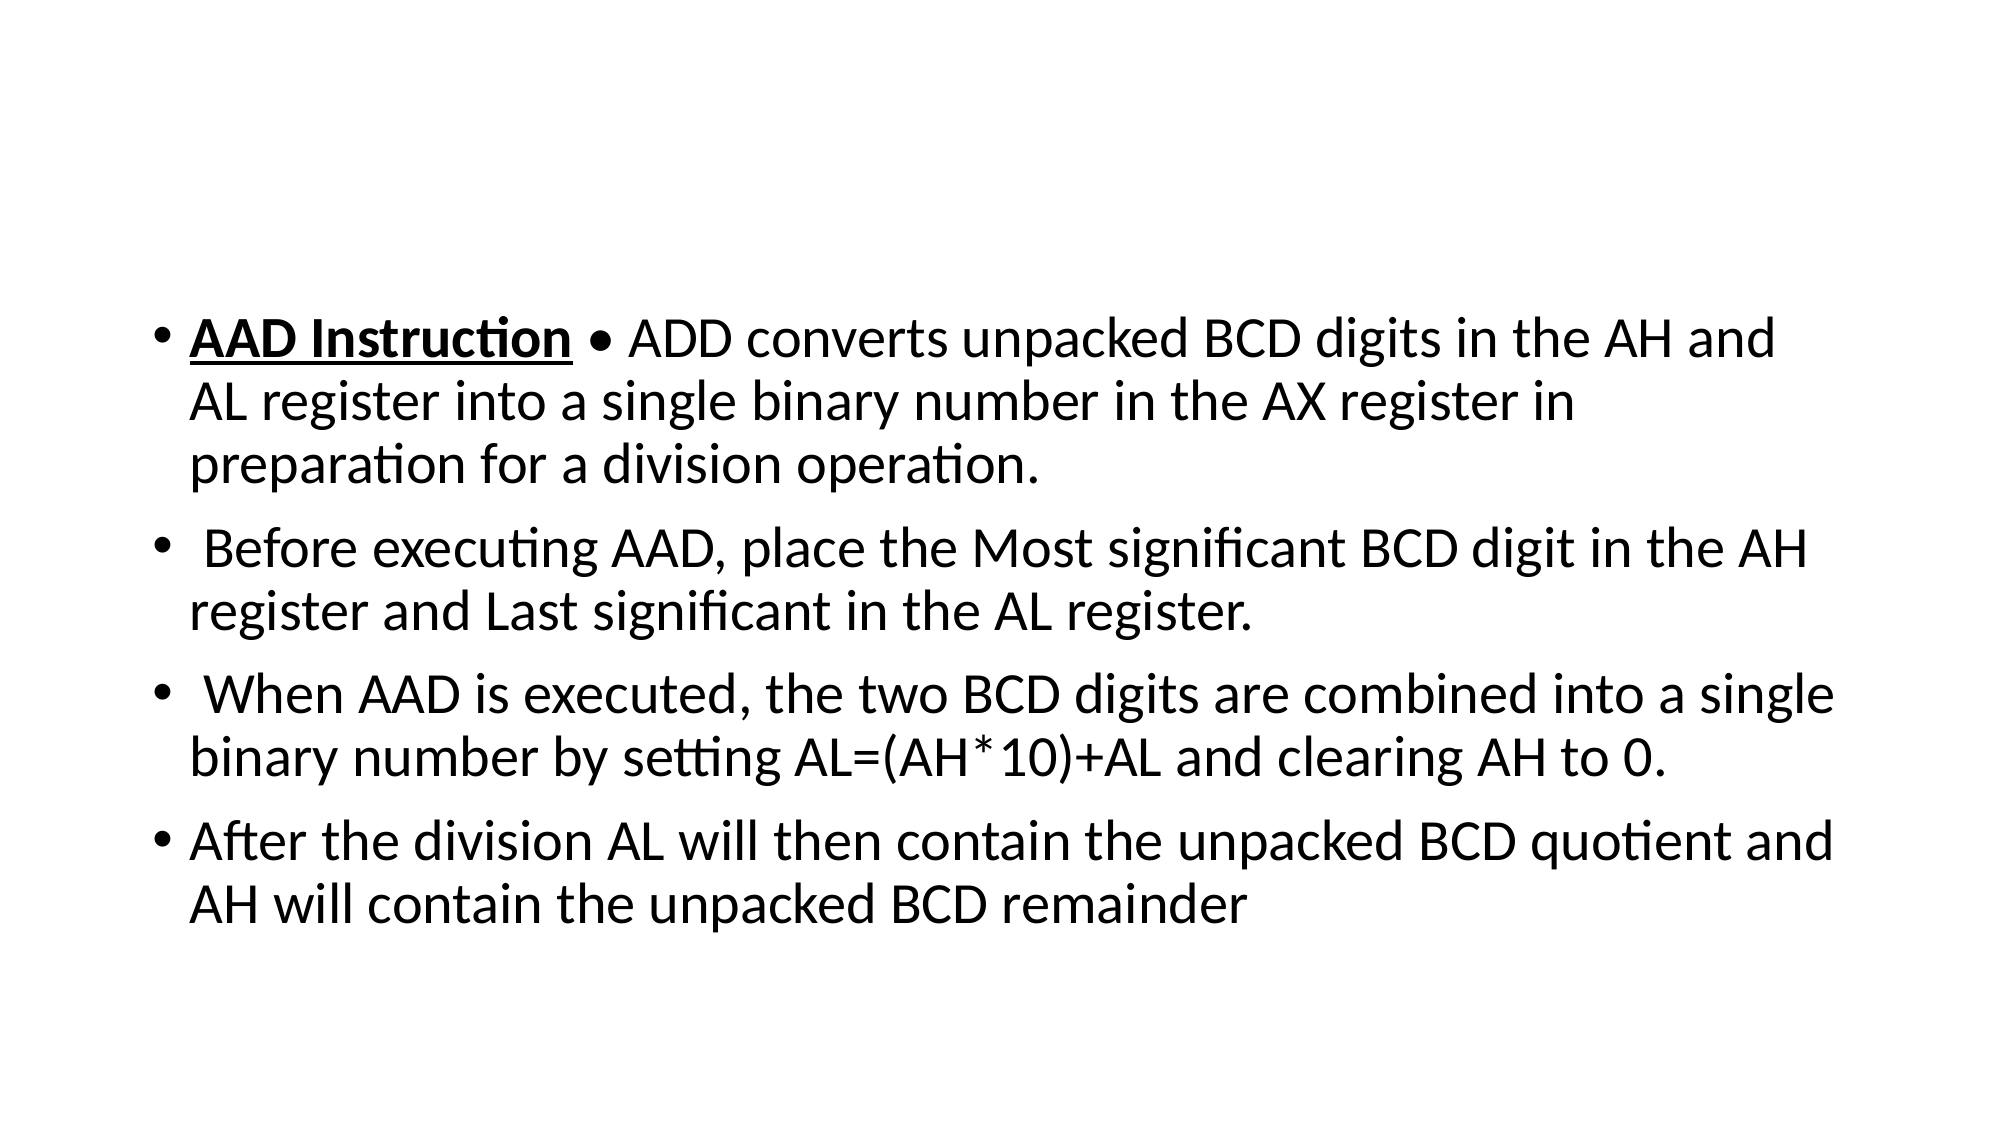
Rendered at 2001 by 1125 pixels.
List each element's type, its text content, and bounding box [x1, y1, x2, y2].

list AAD Instruction • ADD converts unpacked BCD digits in the AH and AL register into a single binary number in the AX register in preparation for a division operation. Before executing AAD, place the Most significant BCD digit in the AH register and Last significant in the AL register. When AAD is executed, the two BCD digits are combined into a single binary number by setting AL=(AH*10)+AL and clearing AH to 0. After the division AL will then contain the unpacked BCD quotient and AH will contain the unpacked BCD remainder [137, 299, 1863, 1014]
